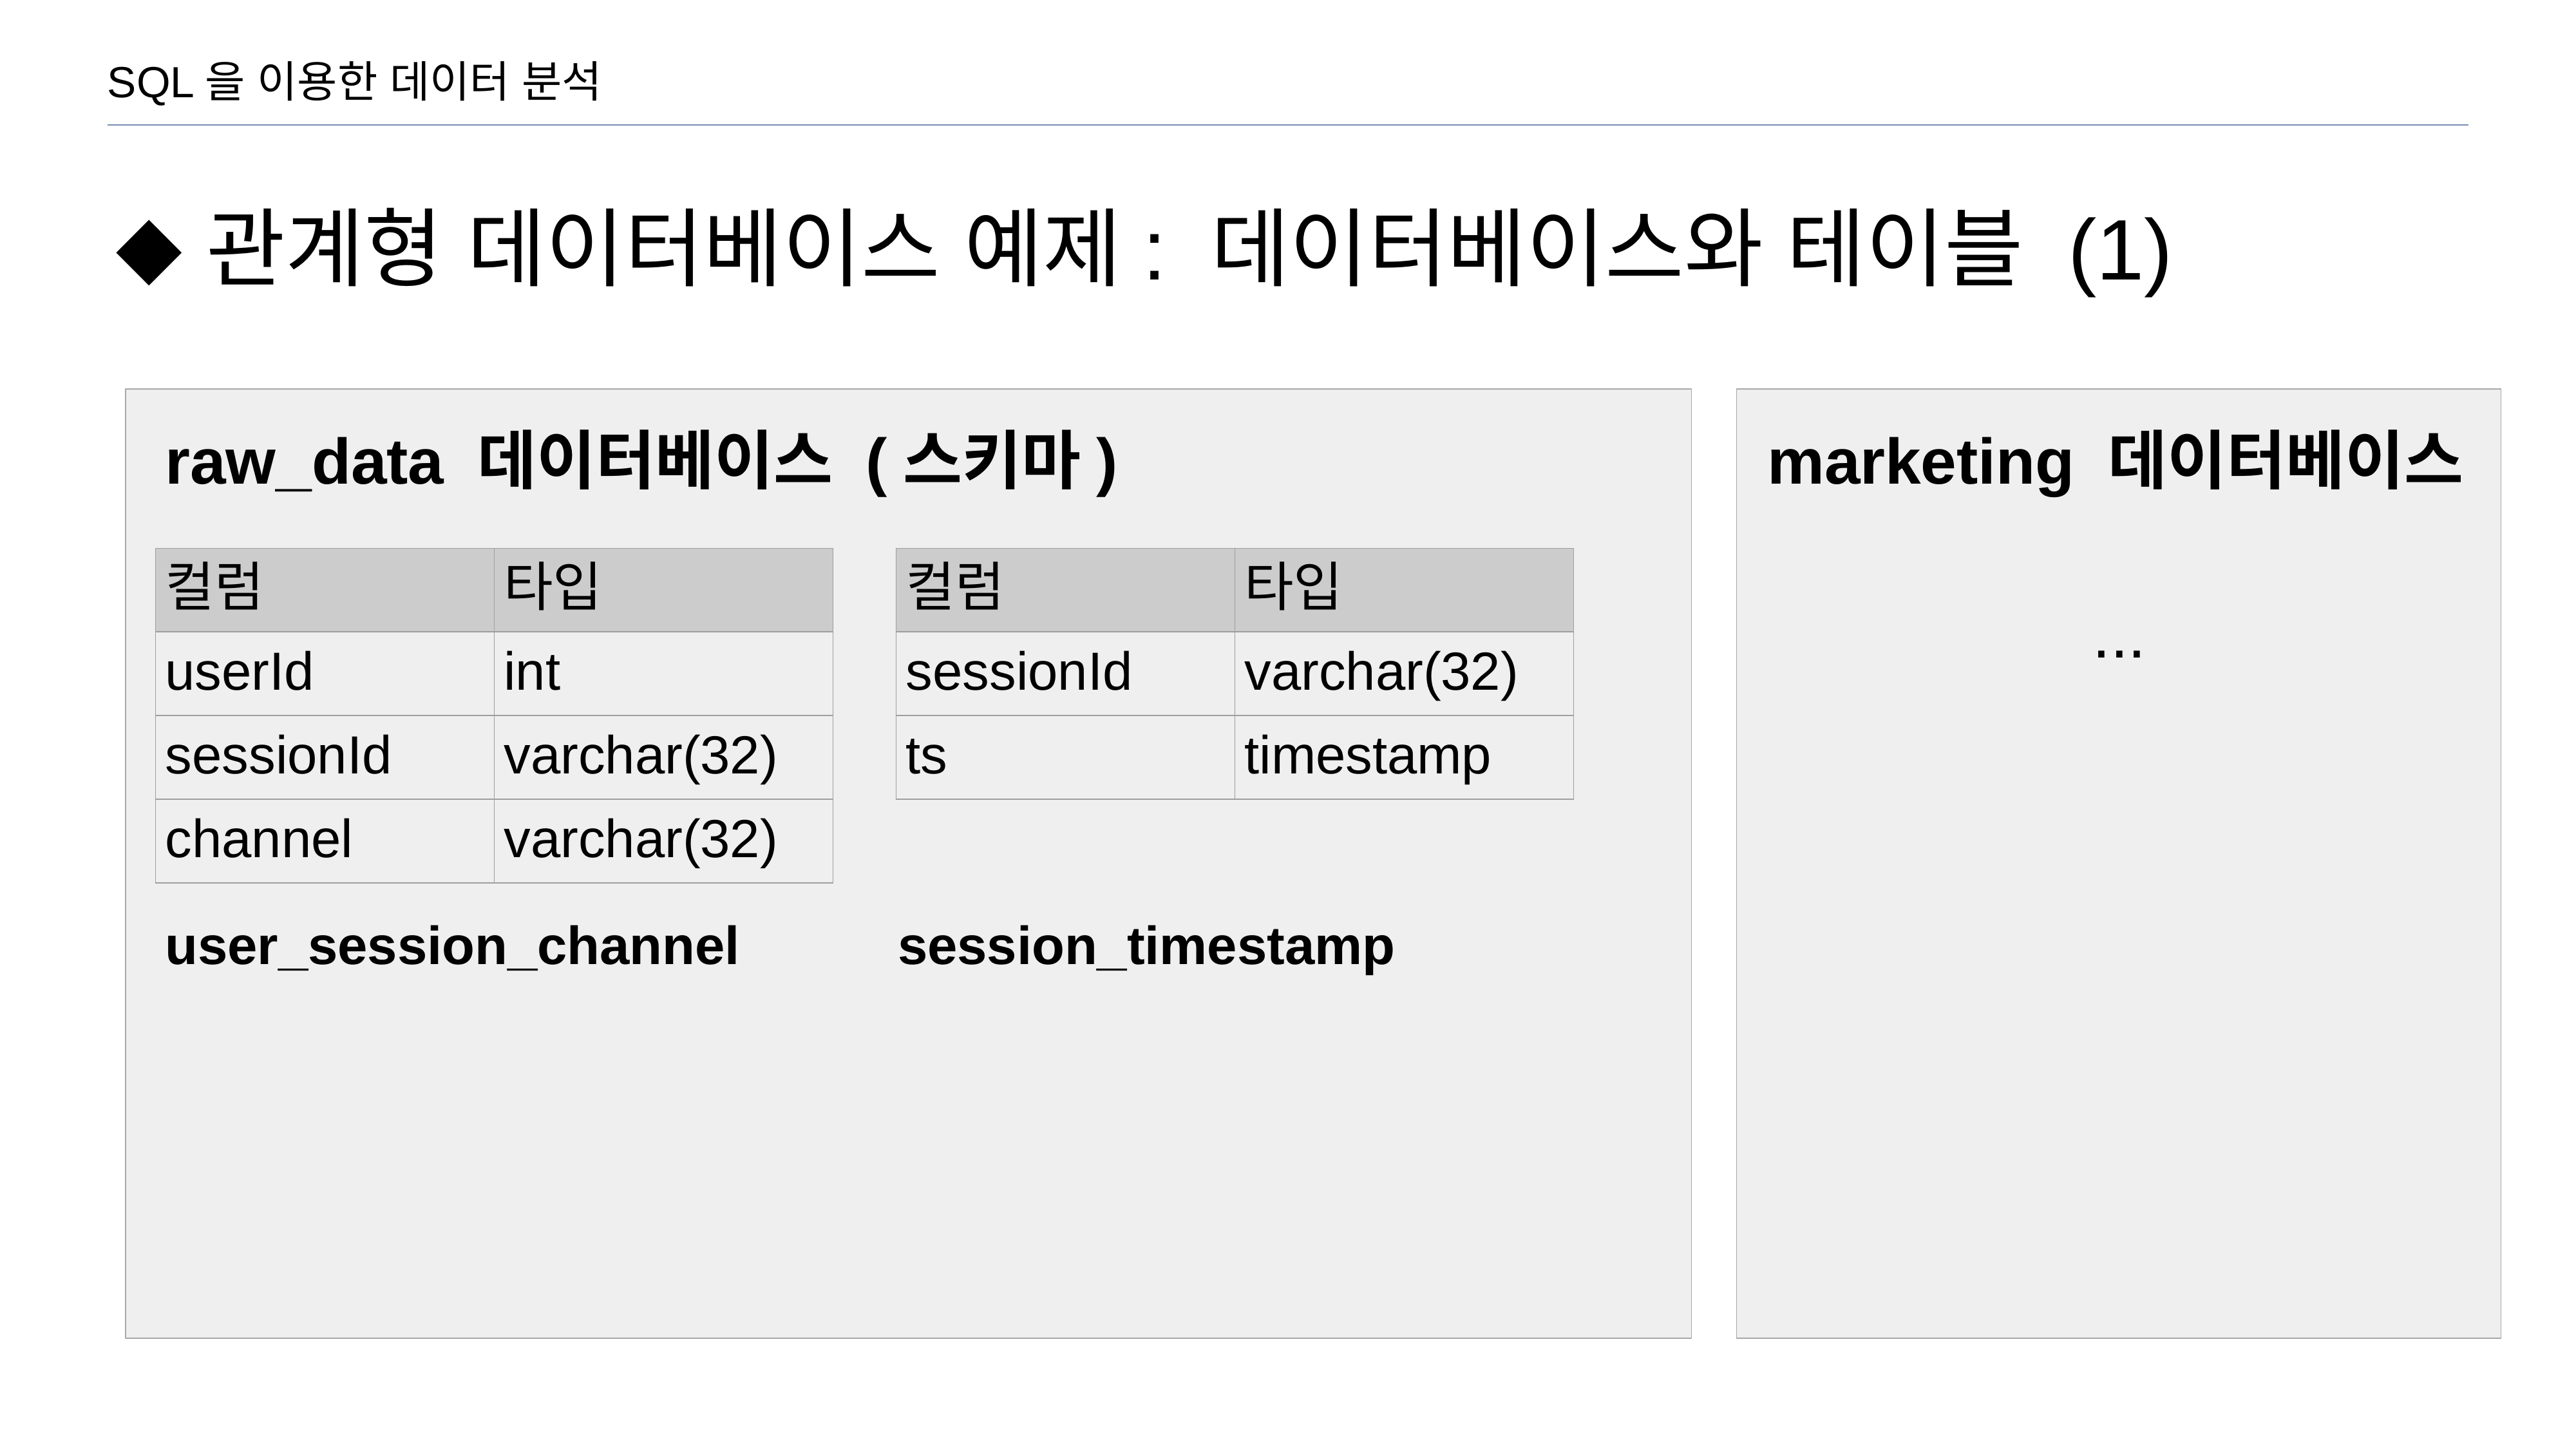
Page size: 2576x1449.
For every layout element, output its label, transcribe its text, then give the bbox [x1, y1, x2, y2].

table_cell ts [896, 716, 1235, 799]
table_header 컬럼 [156, 549, 494, 631]
table_cell sessionId [156, 716, 494, 799]
table_cell varchar(32) [495, 716, 833, 799]
text_box [1736, 389, 2501, 1338]
text_box ... [1844, 583, 2395, 681]
table_cell varchar(32) [1235, 632, 1573, 715]
table_header 타입 [495, 549, 833, 631]
list SQL을 이용한 데이터 분석 [107, 66, 2107, 108]
table_cell varchar(32) [495, 800, 833, 882]
text_box marketing 데이터베이스 [1757, 410, 2483, 507]
text_box raw_data 데이터베이스 (스키마) [155, 410, 1235, 507]
table_cell channel [156, 800, 494, 882]
table_header 컬럼 [896, 549, 1235, 631]
table_cell timestamp [1235, 716, 1573, 799]
list 관계형 데이터베이스 예제: 데이터베이스와 테이블 (1) [107, 164, 2469, 317]
table_cell int [495, 632, 833, 715]
table_header 타입 [1235, 549, 1573, 631]
table_cell userId [156, 632, 494, 715]
text_box [126, 389, 1692, 1338]
text_box user_session_channel [155, 901, 880, 985]
table_cell sessionId [896, 632, 1235, 715]
text_box session_timestamp [888, 901, 1613, 985]
